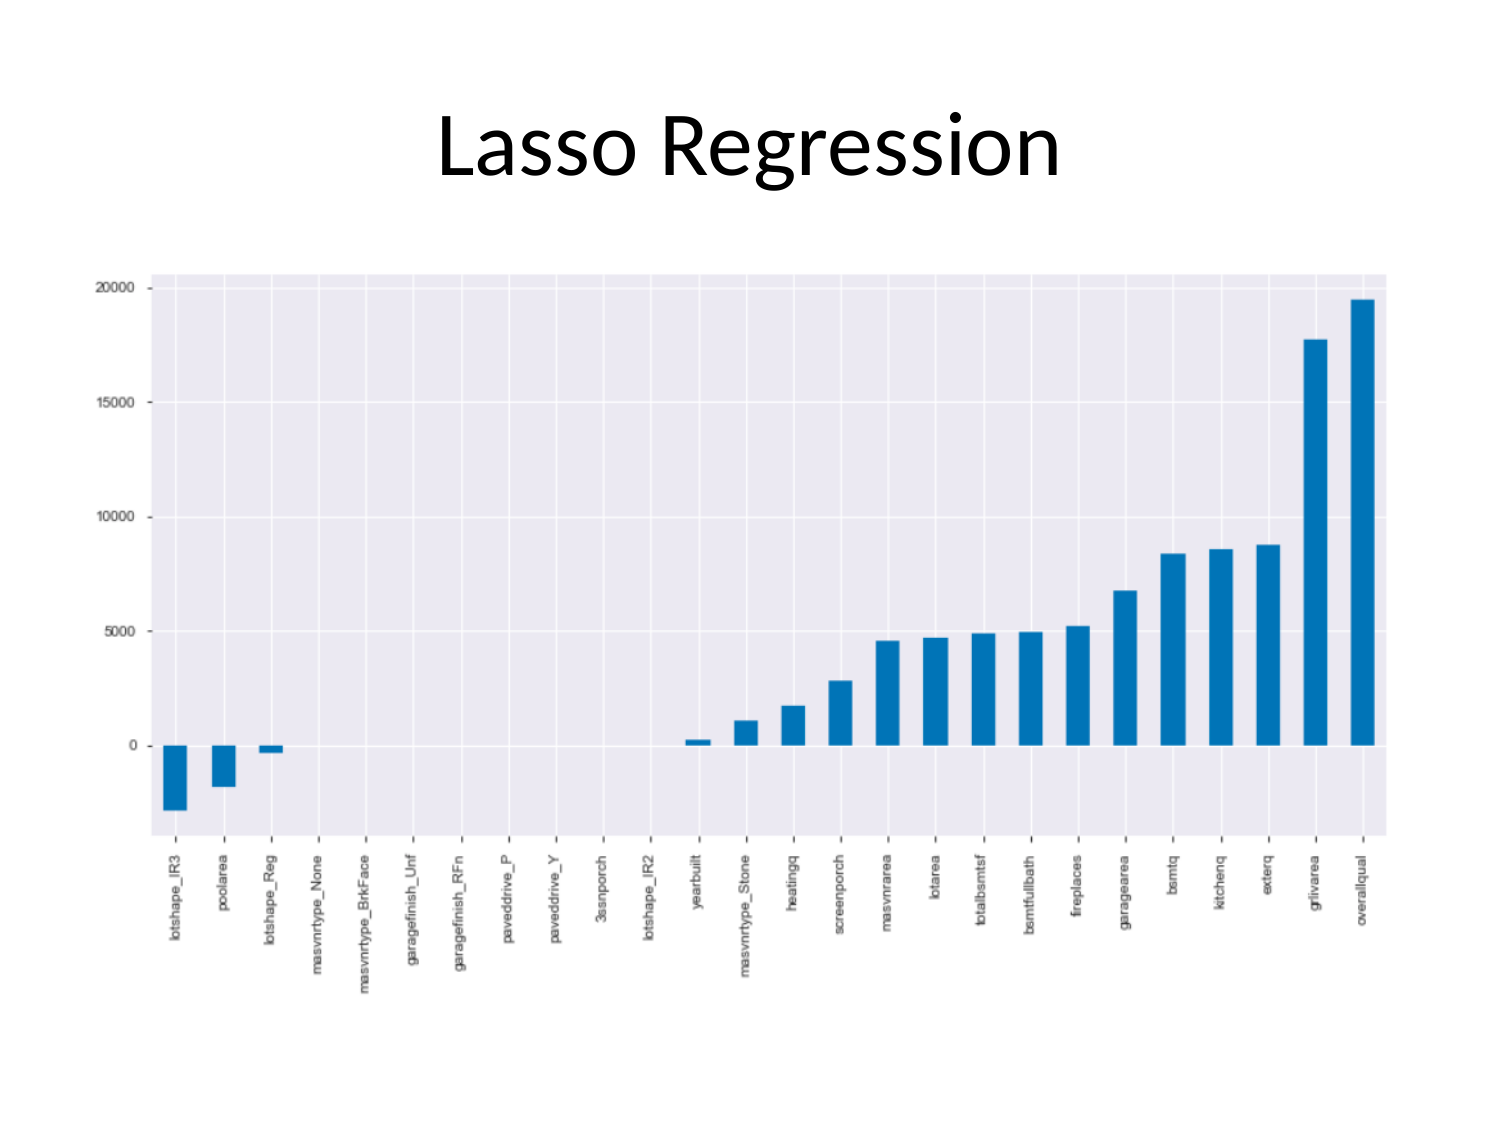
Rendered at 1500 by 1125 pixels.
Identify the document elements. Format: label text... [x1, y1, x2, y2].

title Lasso Regression [75, 45, 1425, 233]
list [74, 262, 1426, 1006]
